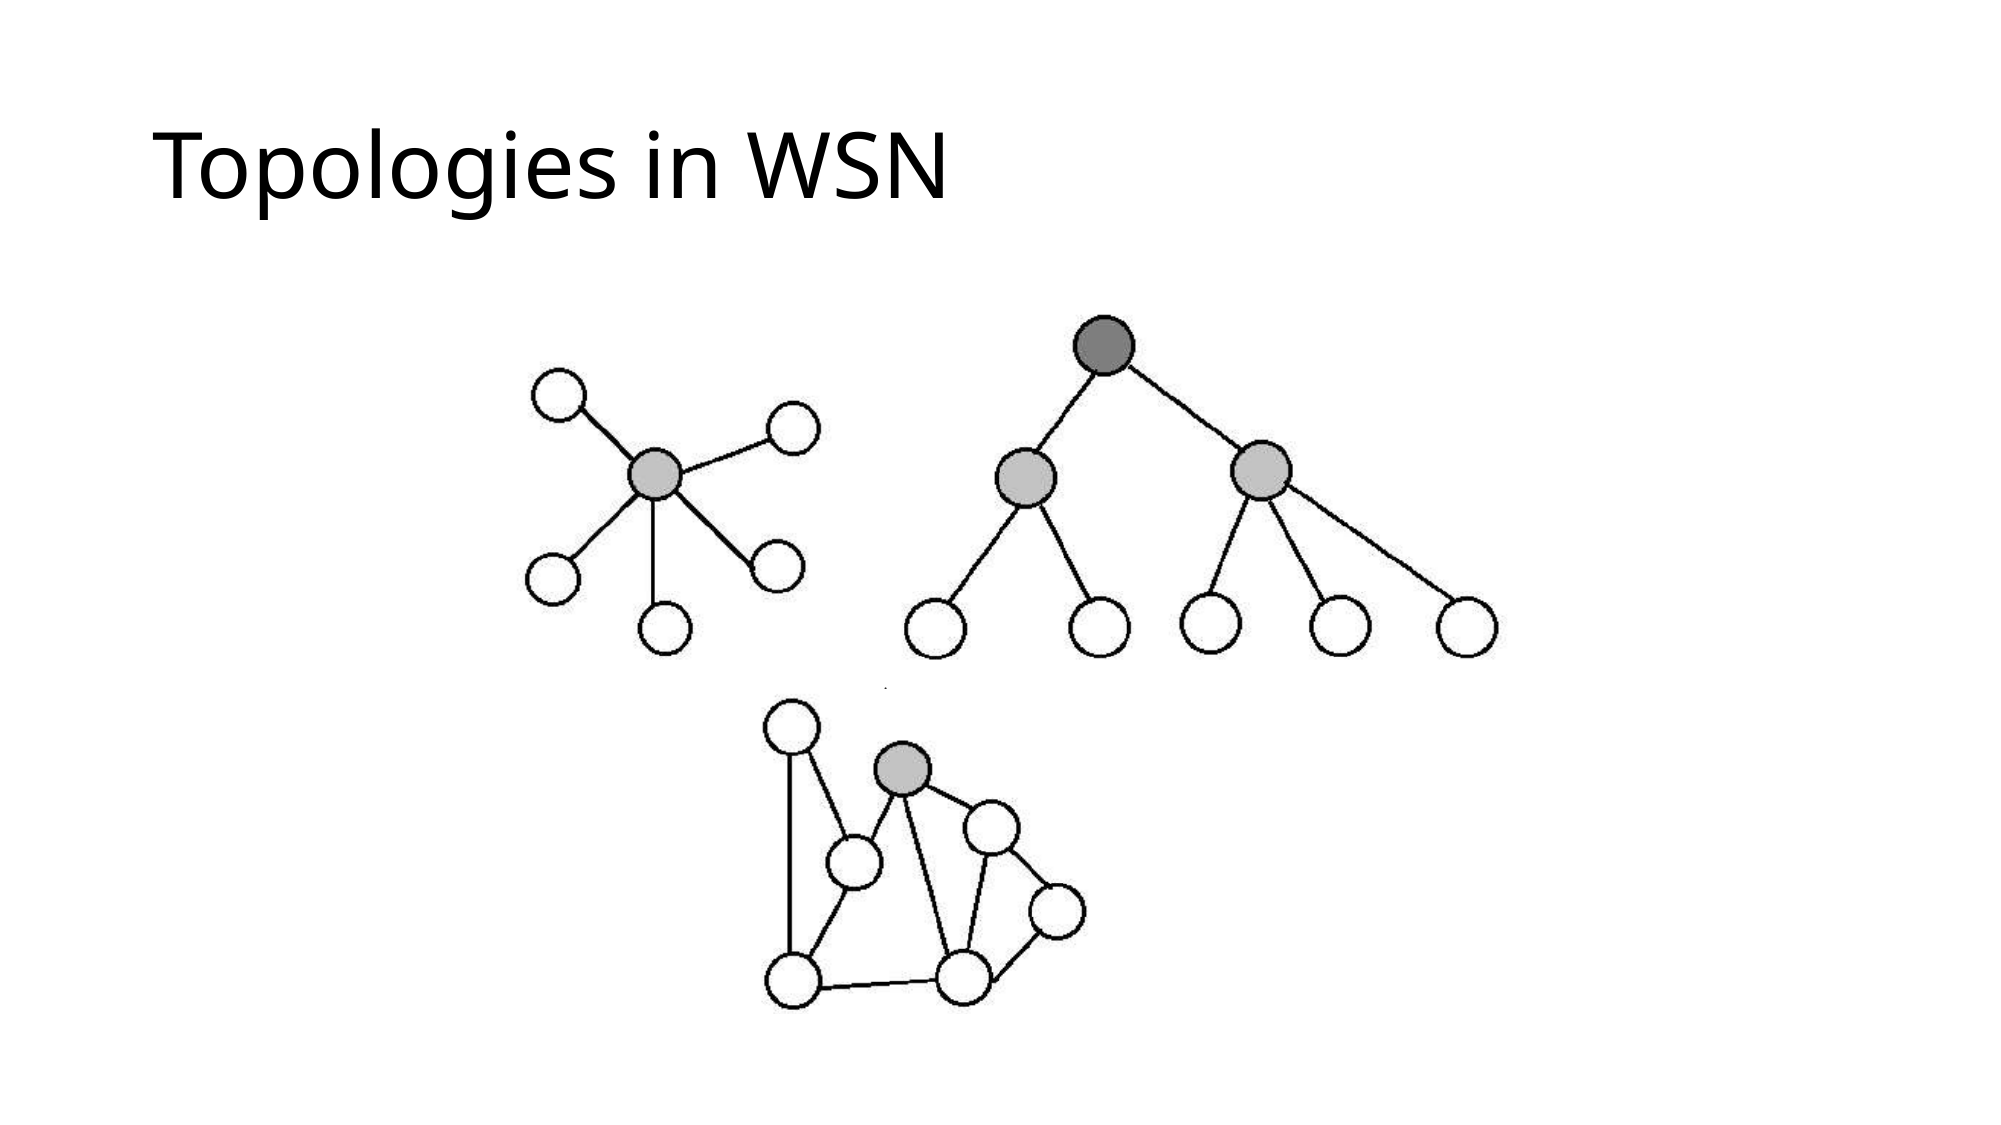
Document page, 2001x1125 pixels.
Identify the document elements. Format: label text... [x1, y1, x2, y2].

title Topologies in WSN [137, 59, 1863, 278]
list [461, 299, 1539, 1014]
